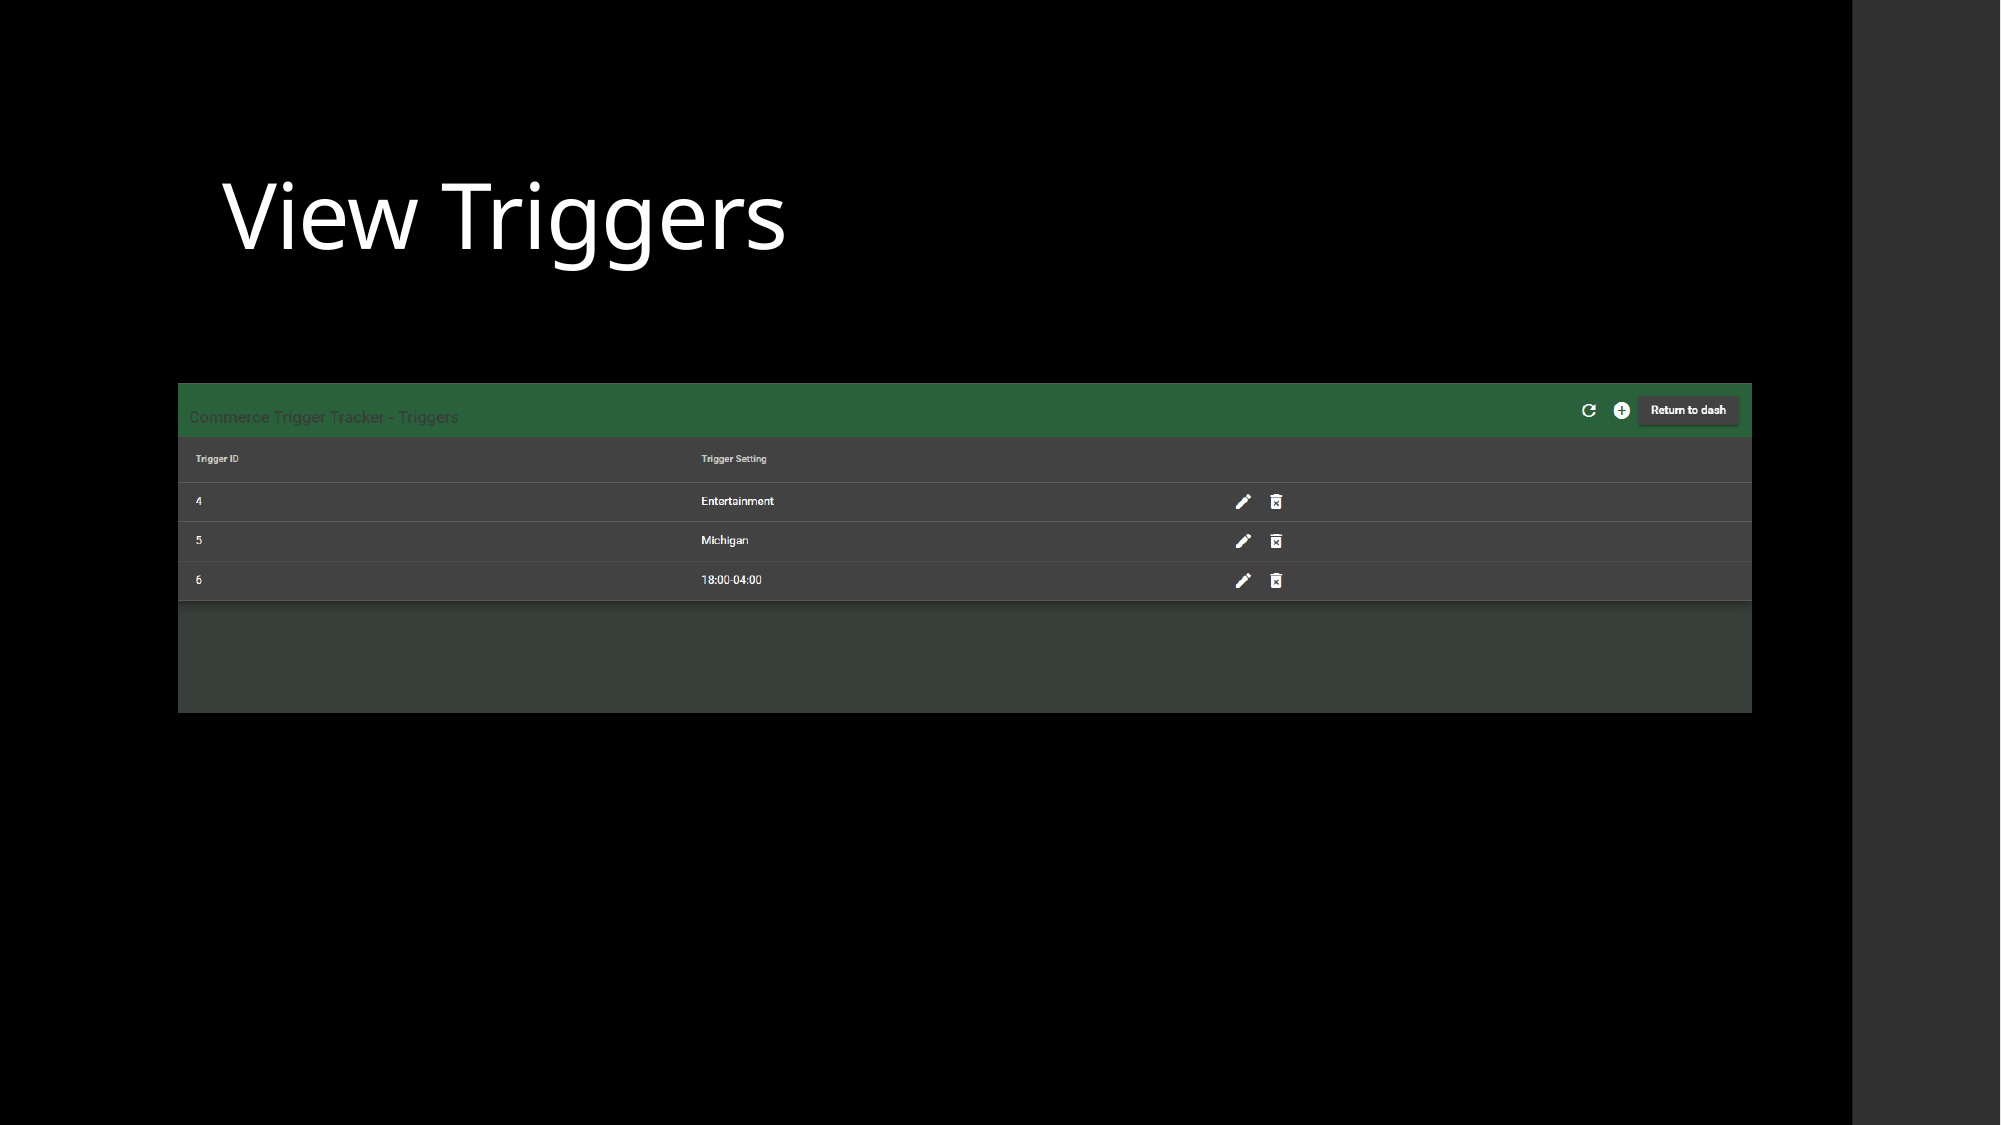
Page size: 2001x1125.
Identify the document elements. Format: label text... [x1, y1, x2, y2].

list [178, 383, 1752, 714]
title View Triggers [206, 60, 1797, 278]
